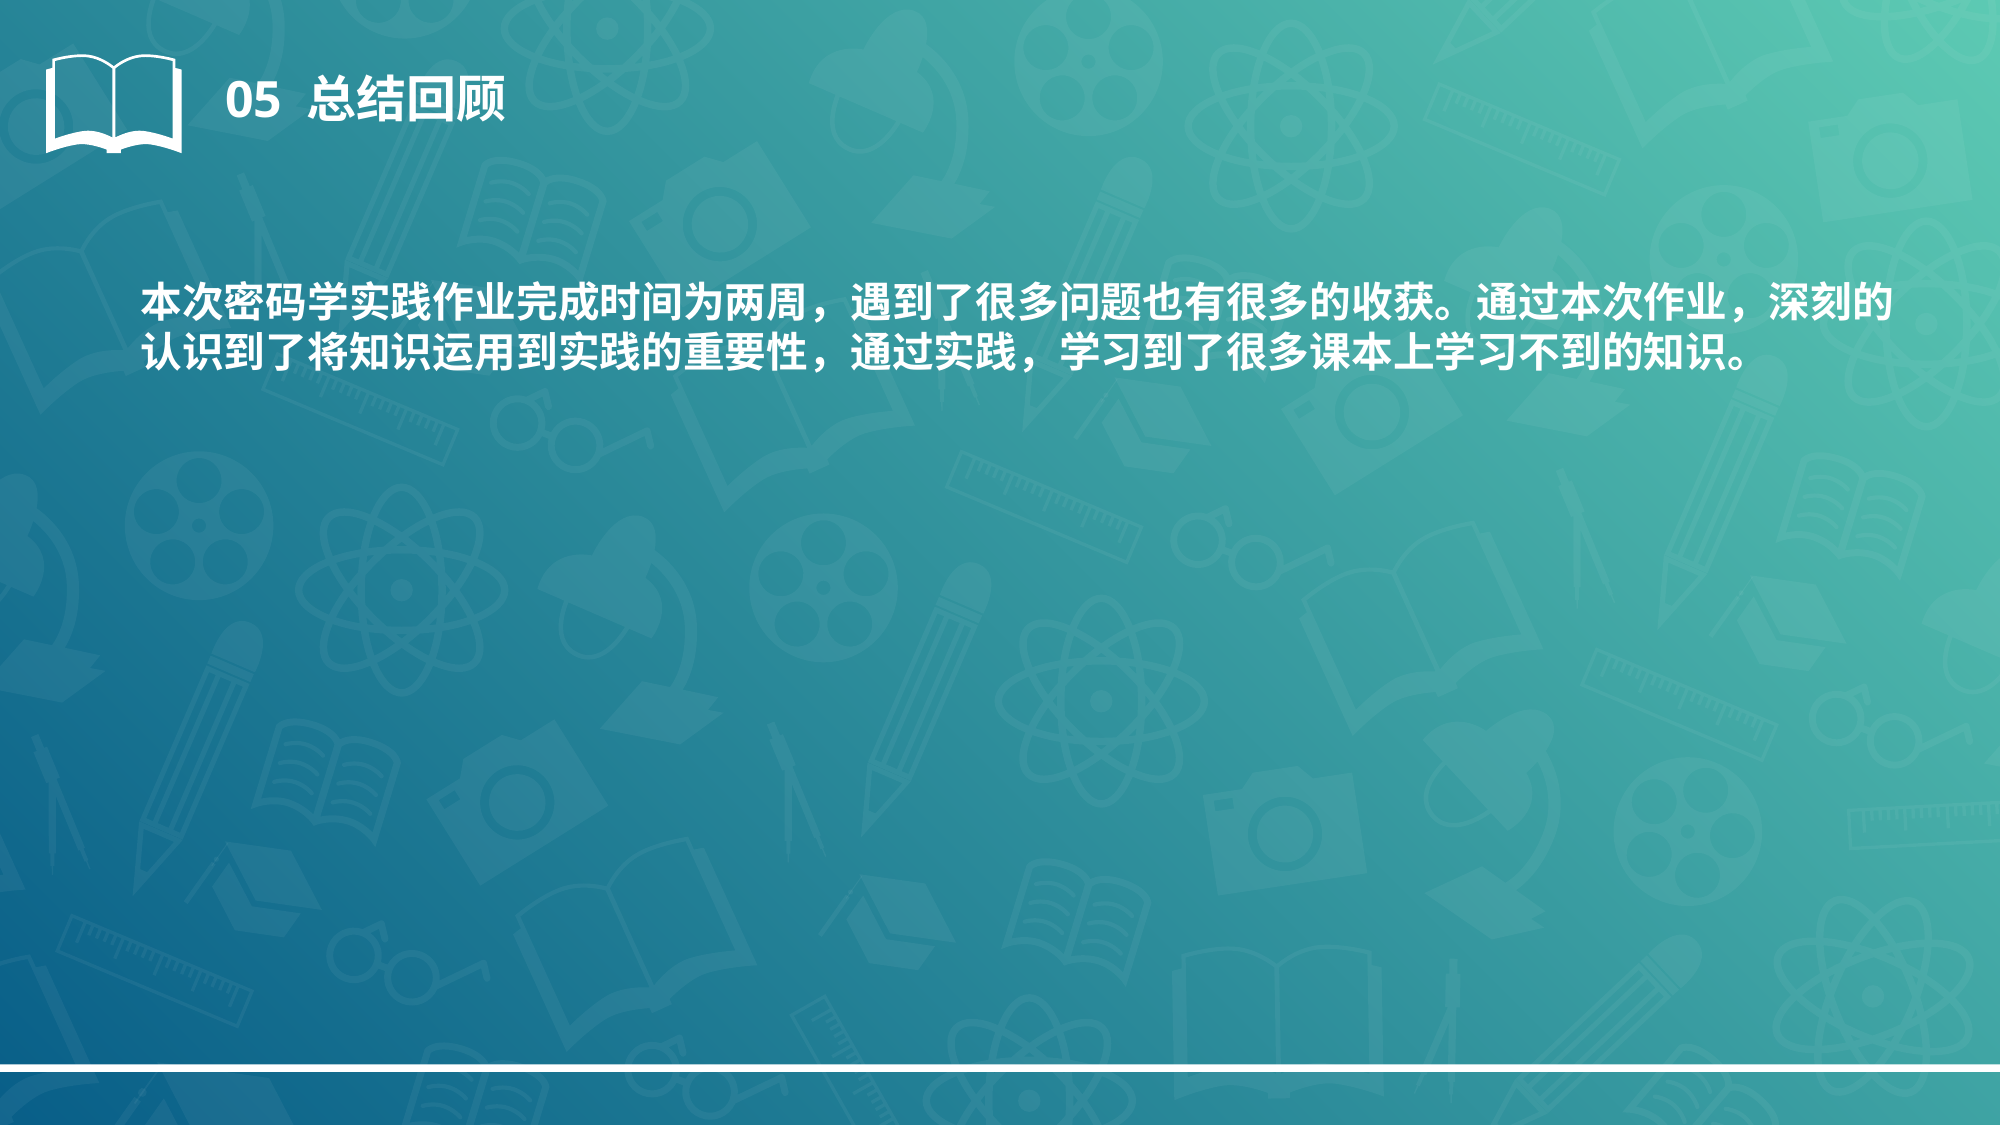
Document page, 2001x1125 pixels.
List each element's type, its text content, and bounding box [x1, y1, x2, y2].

text_box 本次密码学实践作业完成时间为两周，遇到了很多问题也有很多的收获。通过本次作业，深刻的 认识到了将知识运用到实践的重要性，通过实践，学习到了很多课本上学习不到的知识。 [125, 268, 1909, 384]
list 05 总结回顾 [209, 41, 1081, 162]
